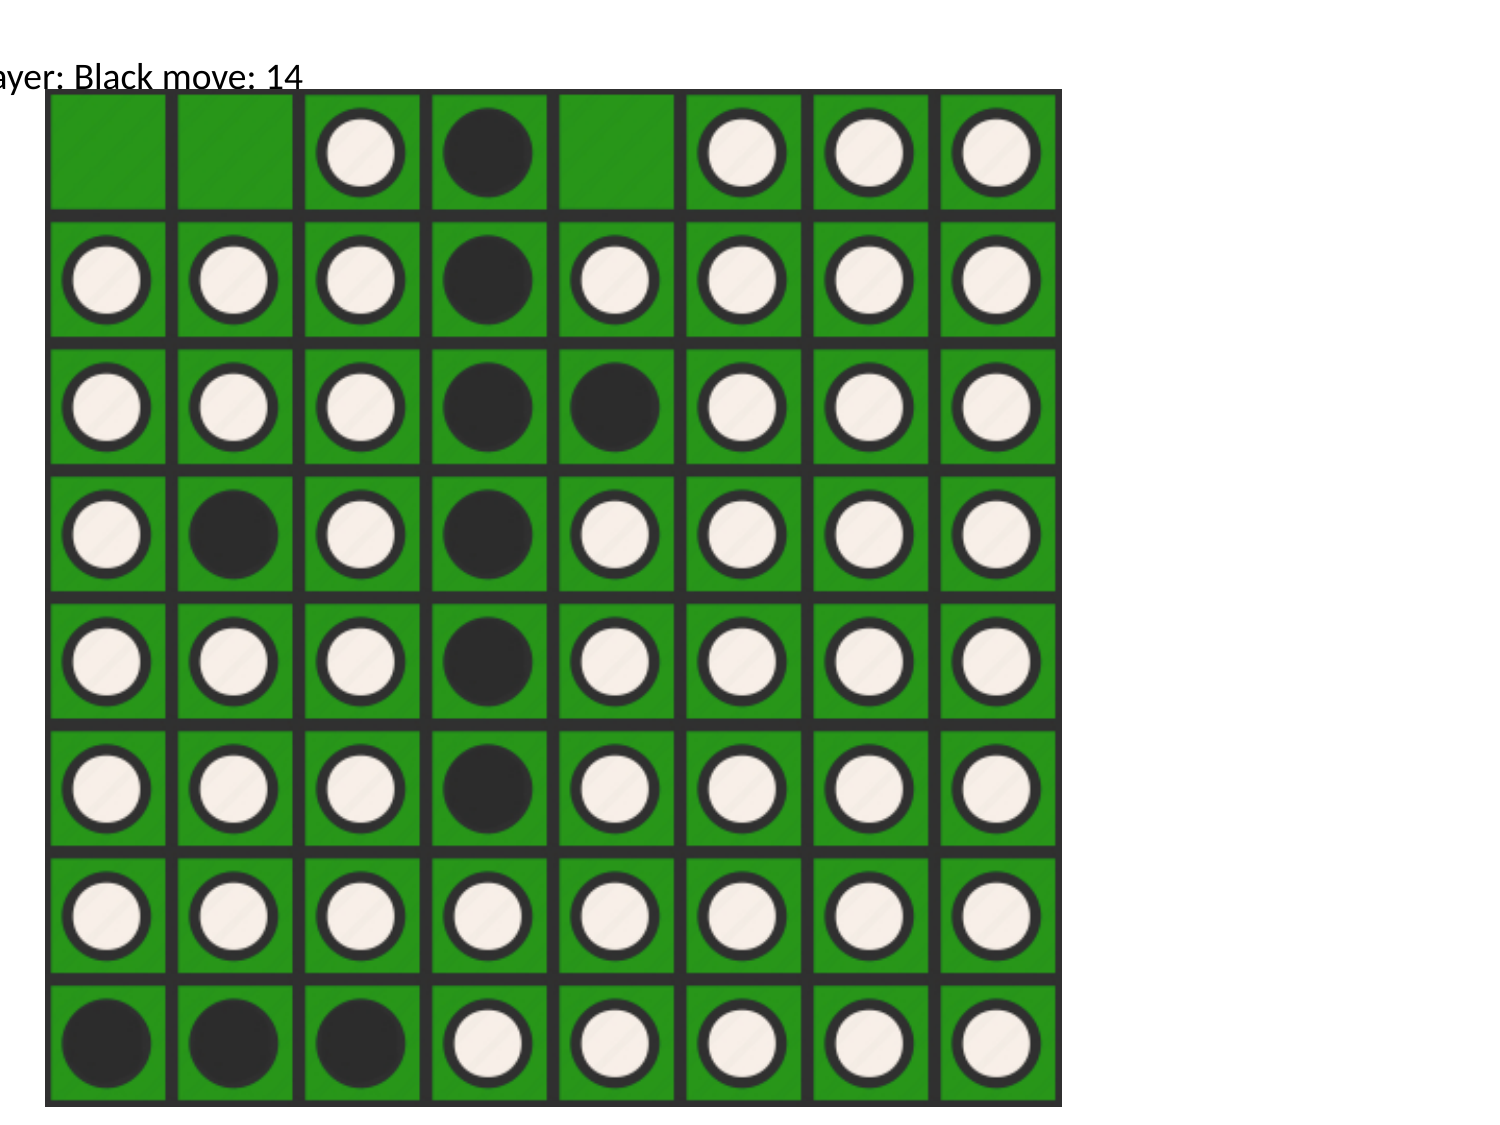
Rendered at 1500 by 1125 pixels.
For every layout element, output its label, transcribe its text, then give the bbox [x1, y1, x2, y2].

picture [44, 89, 1062, 1107]
text_box turn: 57 player: Black move: 14 [0, 44, 319, 105]
